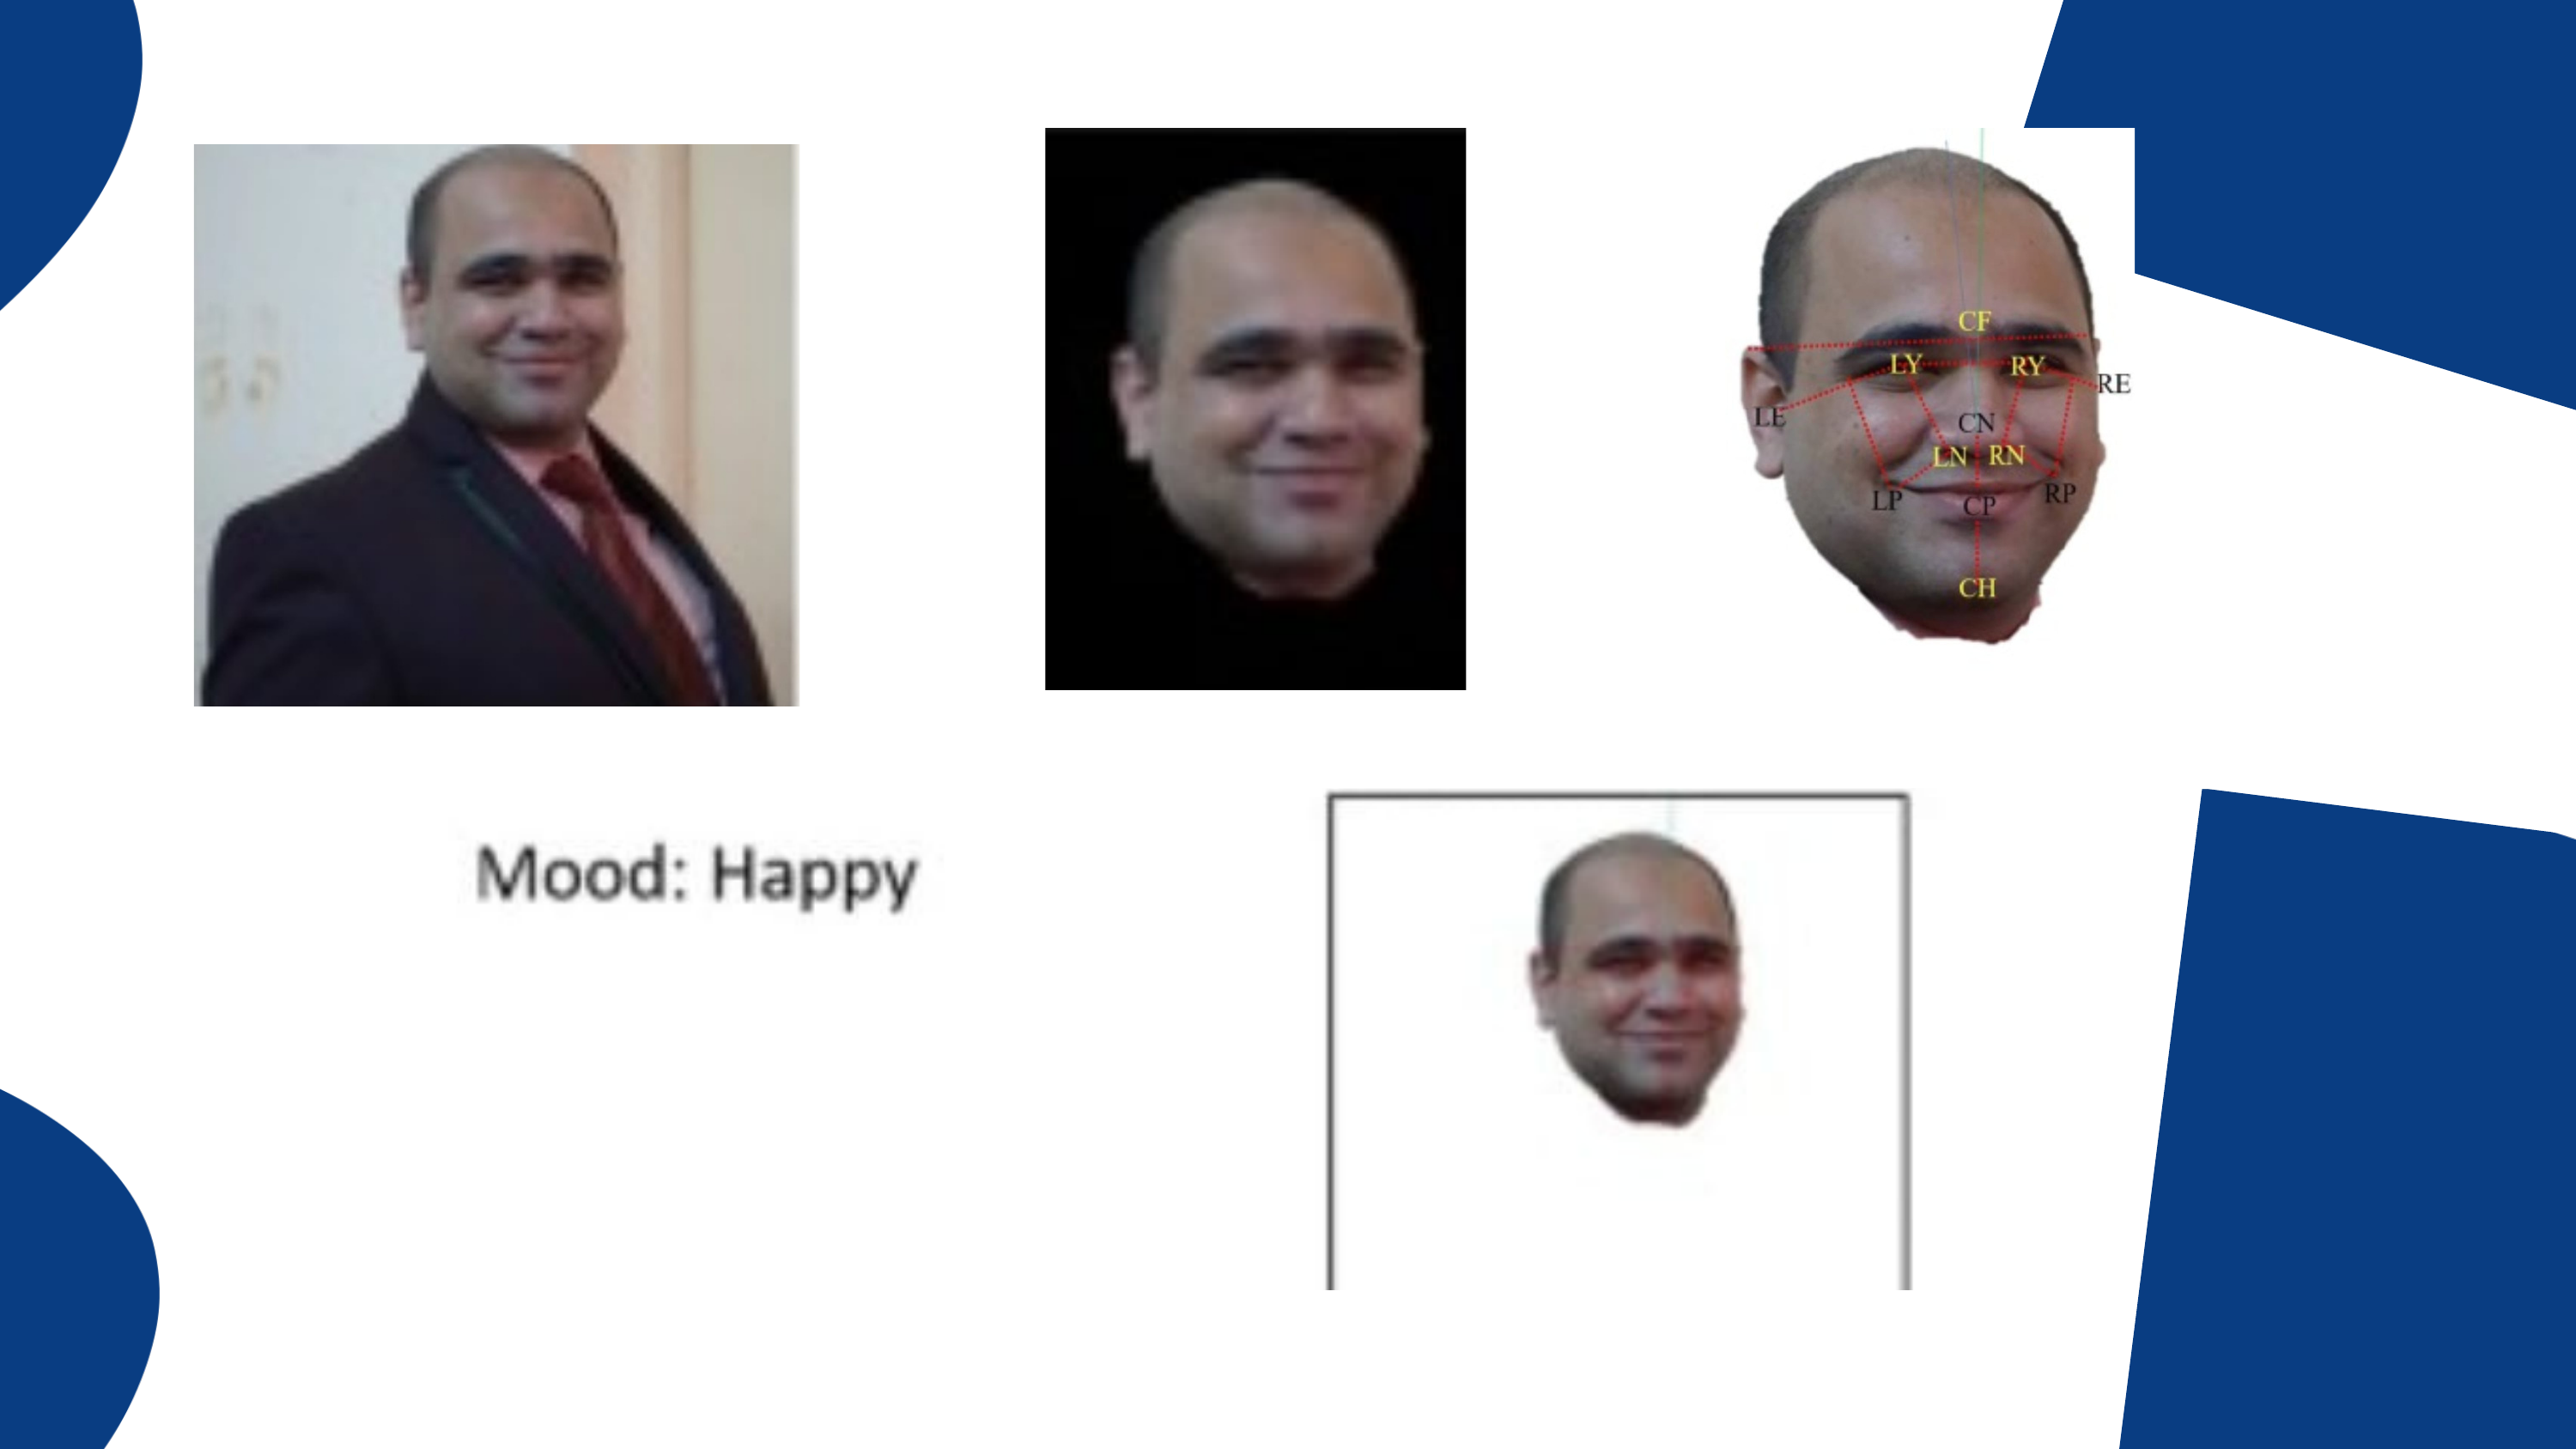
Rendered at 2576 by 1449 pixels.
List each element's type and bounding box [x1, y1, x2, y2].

text_box [0, 0, 145, 859]
text_box [1045, 128, 1467, 690]
text_box [392, 788, 2119, 1290]
text_box [193, 144, 800, 706]
text_box [0, 409, 162, 1449]
text_box [2119, 788, 2576, 1449]
text_box [1711, 128, 2136, 690]
text_box [2023, 0, 2576, 410]
